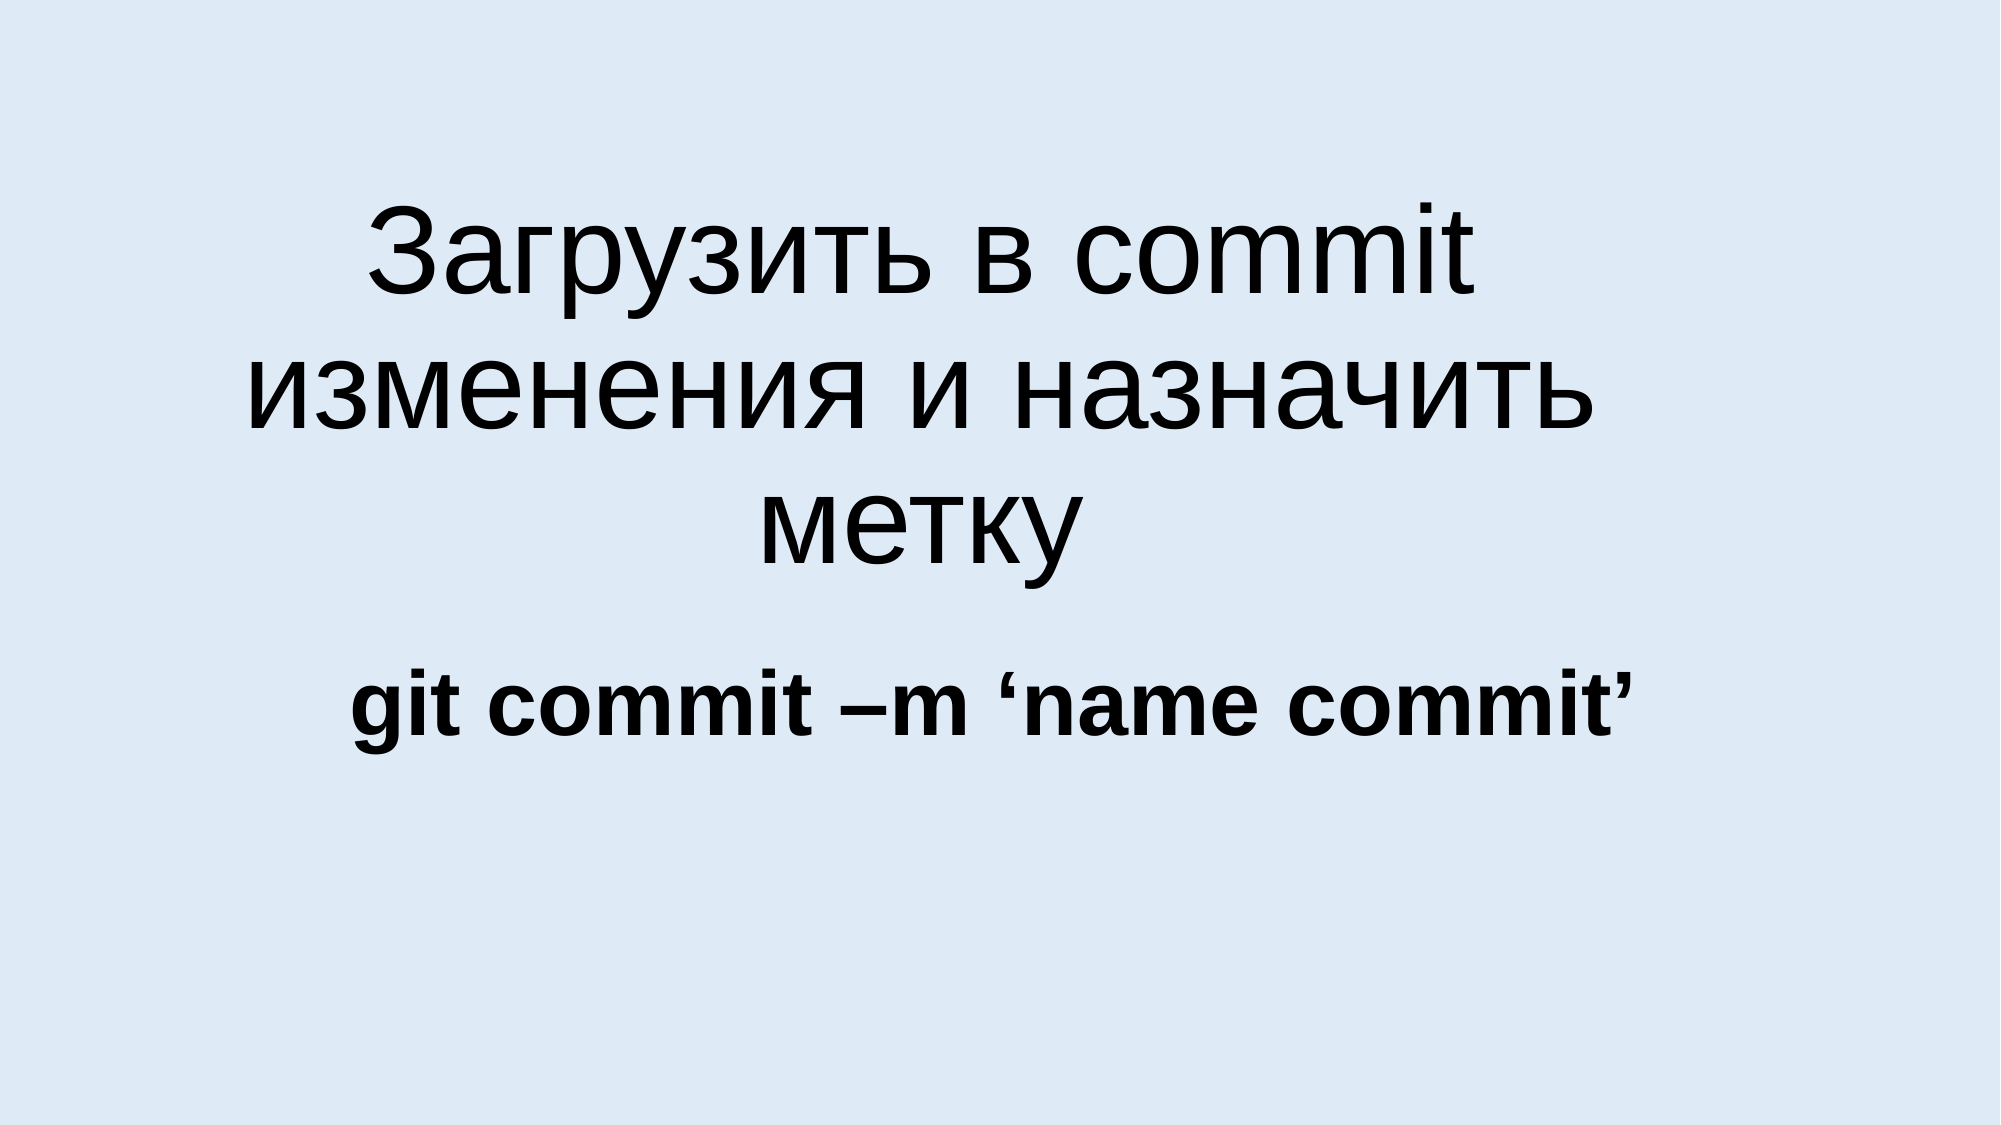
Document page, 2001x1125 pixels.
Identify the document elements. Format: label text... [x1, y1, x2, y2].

text_box Загрузить в commit изменения и назначить метку [220, 160, 1620, 616]
text_box git commit –m ‘name commit’ [0, 636, 1989, 803]
